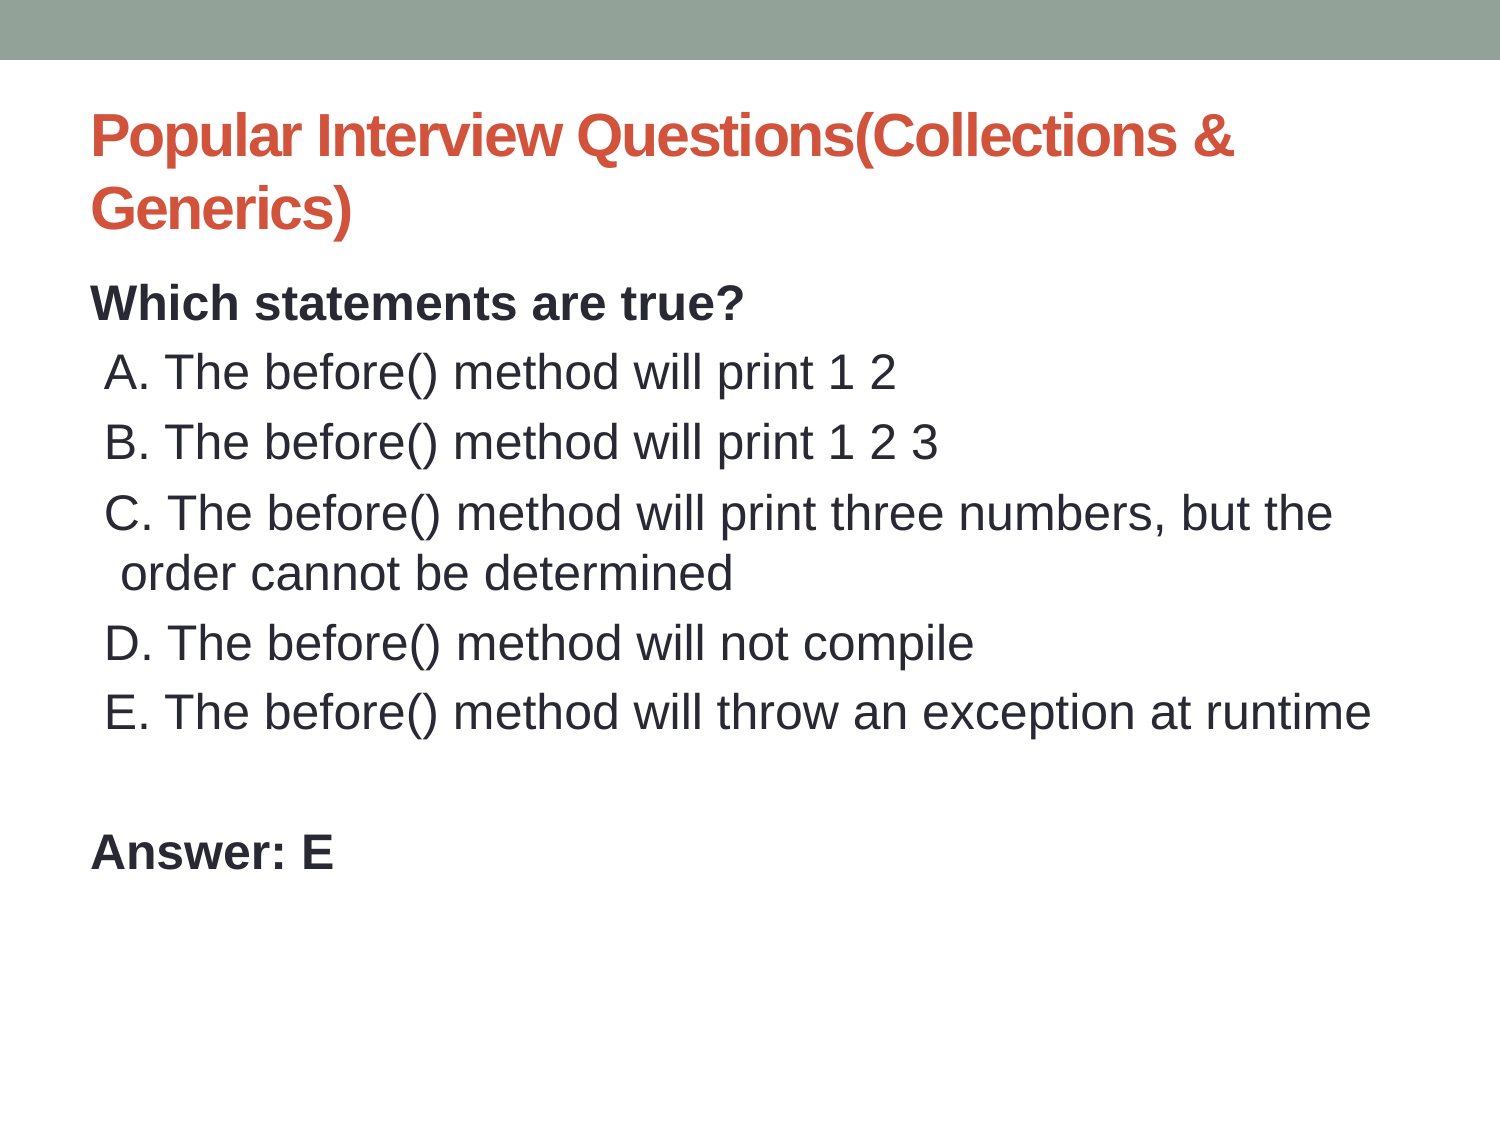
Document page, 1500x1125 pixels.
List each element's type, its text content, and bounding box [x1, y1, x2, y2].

list Which statements are true? A. The before() method will print 1 2 B. The before() method will print 1 2 3 C. The before() method will print three numbers, but the order cannot be determined D. The before() method will not compile E. The before() method will throw an exception at runtime Answer: E [75, 262, 1425, 1063]
title Popular Interview Questions(Collections & Generics) [75, 87, 1425, 250]
